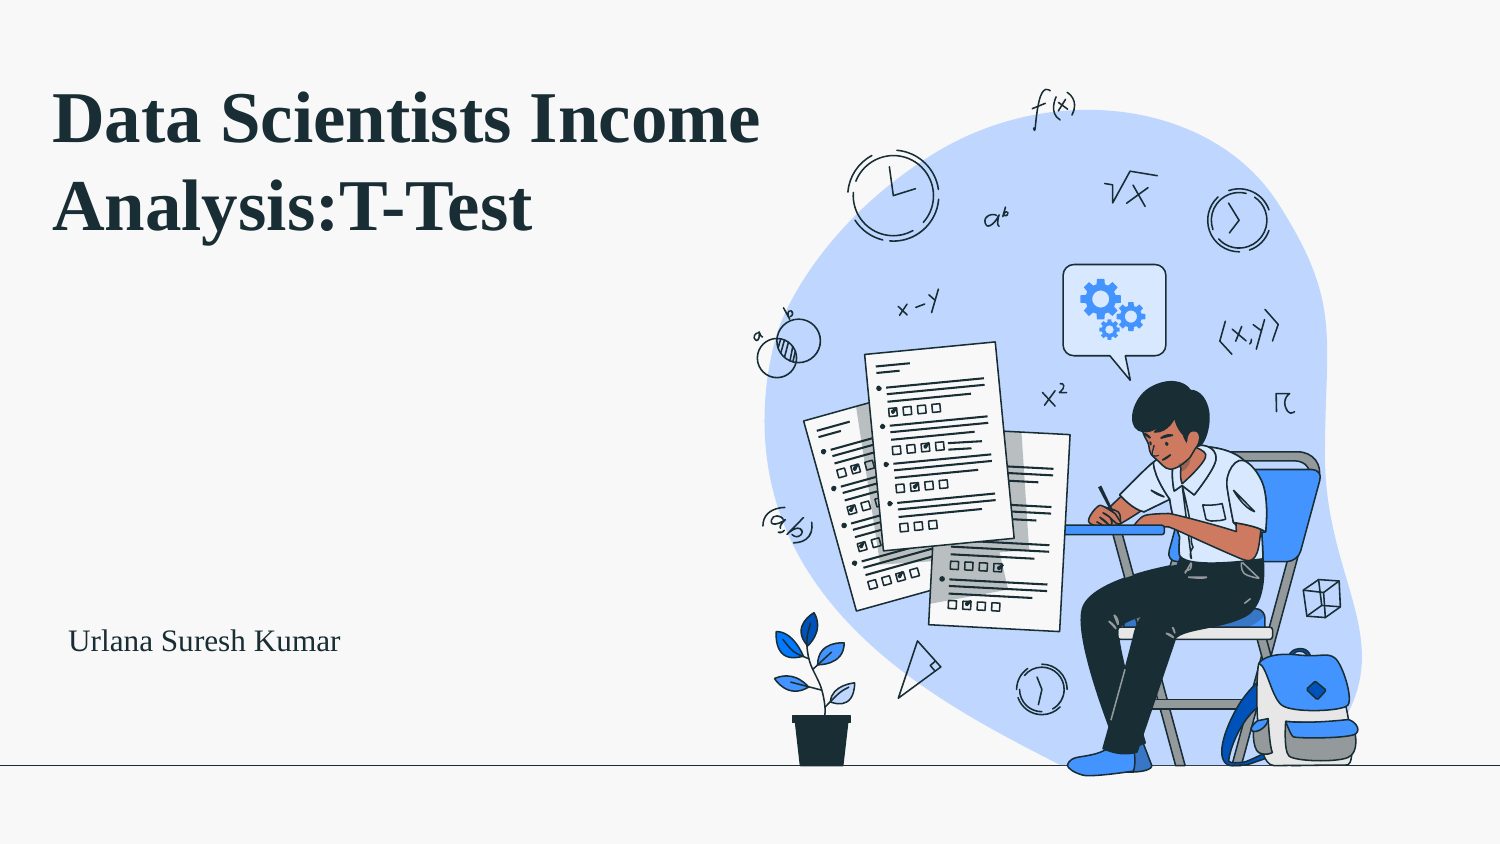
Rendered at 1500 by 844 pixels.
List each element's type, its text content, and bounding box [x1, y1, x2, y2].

title Data Scientists Income Analysis:T-Test [37, 87, 751, 260]
subtitle Urlana Suresh Kumar [53, 600, 548, 698]
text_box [752, 88, 1363, 776]
